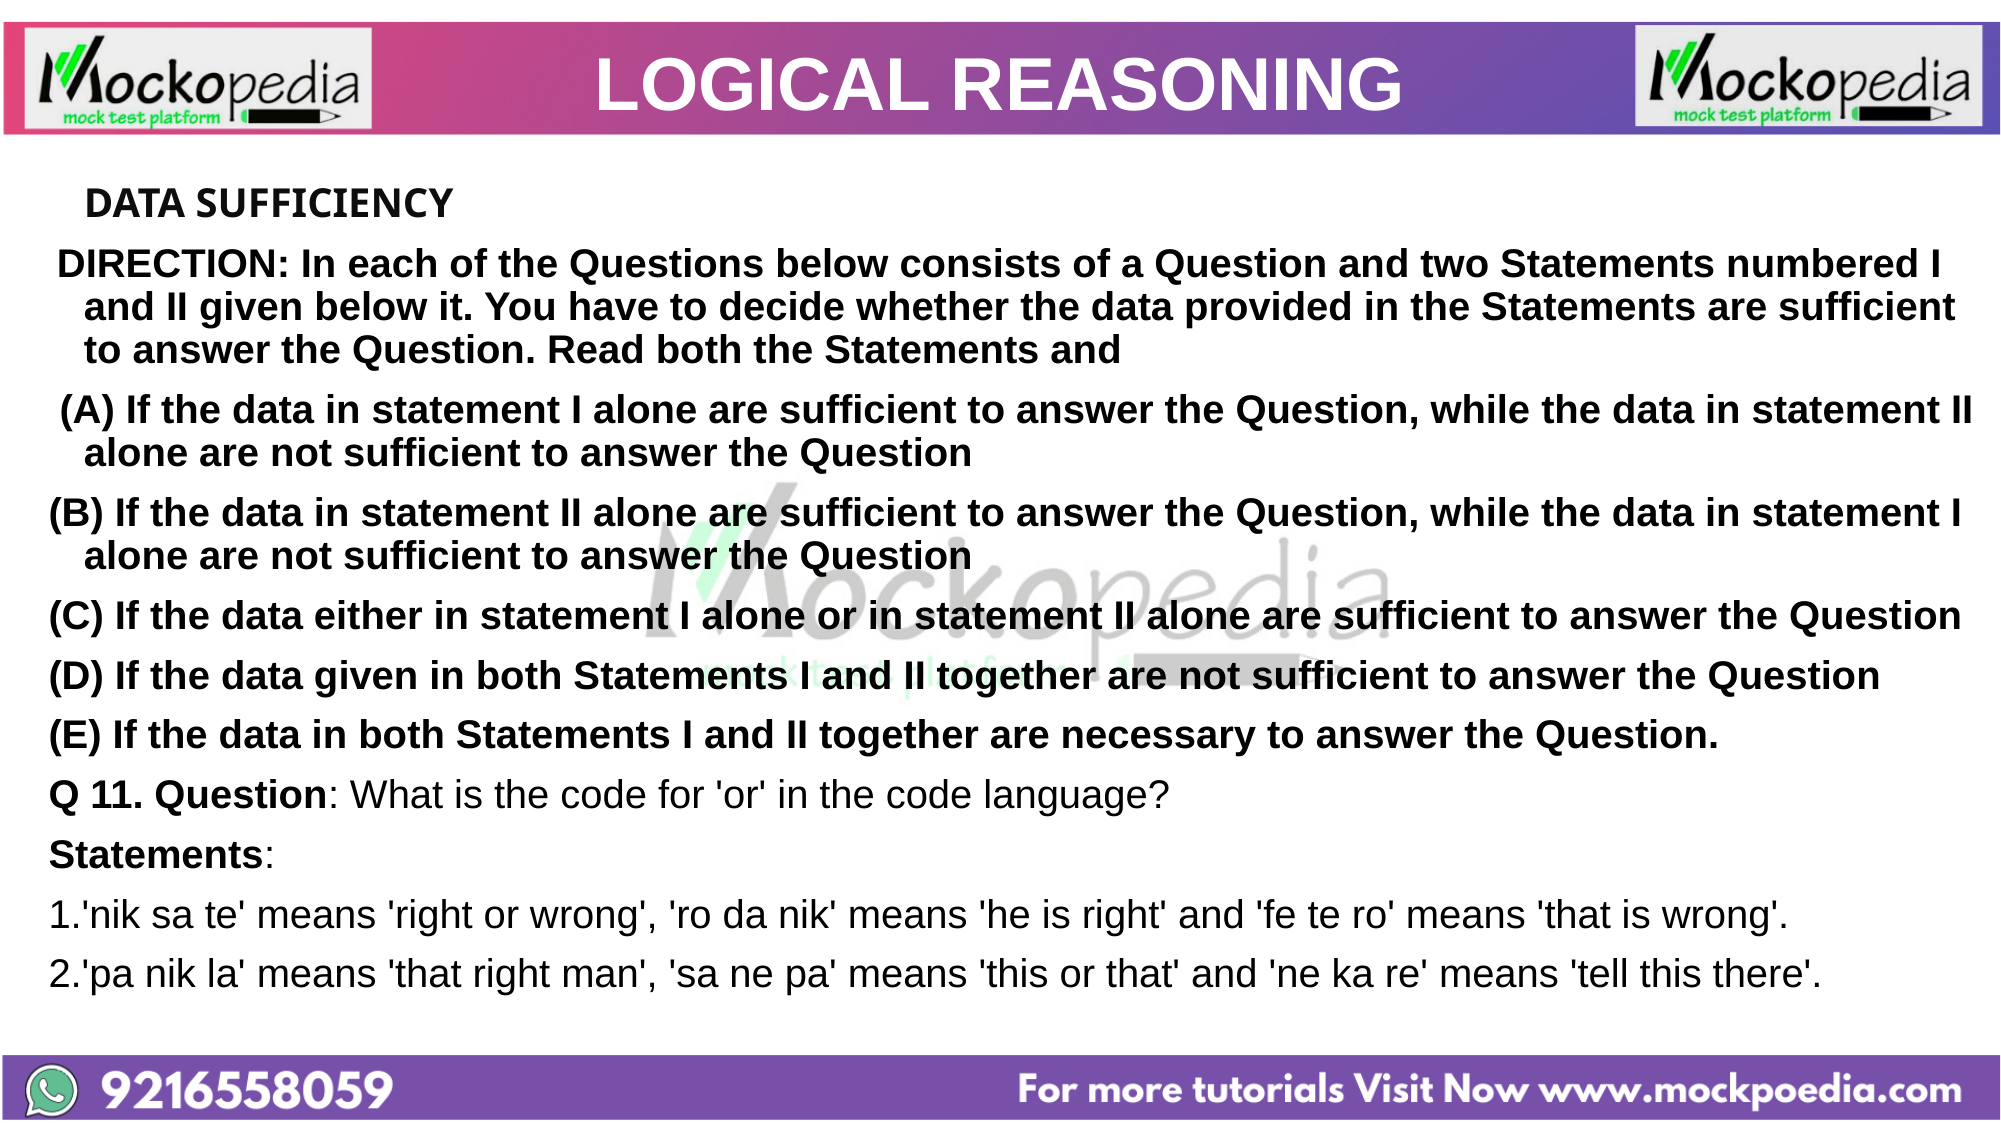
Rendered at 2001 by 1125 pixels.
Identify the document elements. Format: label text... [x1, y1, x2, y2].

picture [0, 0, 2001, 1125]
list DATA SUFFICIENCY DIRECTION: In each of the Questions below consists of a Question and two Statements numbered I and II given below it. You have to decide whether the data provided in the Statements are sufficient to answer the Question. Read both the Statements and (A) If the data in statement I alone are sufficient to answer the Question, while the data in statement II alone are not sufficient to answer the Question (B) If the data in statement II alone are sufficient to answer the Question, while the data in statement I alone are not sufficient to answer the Question (C) If the data either in statement I alone or in statement II alone are sufficient to answer the Question (D) If the data given in both Statements I and II together are not sufficient to answer the Question (E) If the data in both Statements I and II together are necessary to answer the Question. Q 11. Question: What is the code for 'or' in the code language? Statements: 1.'nik sa te' means 'right or wrong', 'ro da nik' means 'he is right' and 'fe te ro' means 'that is wrong'. 2.'pa nik la' means 'that right man', 'sa ne pa' means 'this or that' and 'ne ka re' means 'tell this there'. [33, 175, 2000, 1053]
title LOGICAL REASONING [41, 31, 1959, 142]
